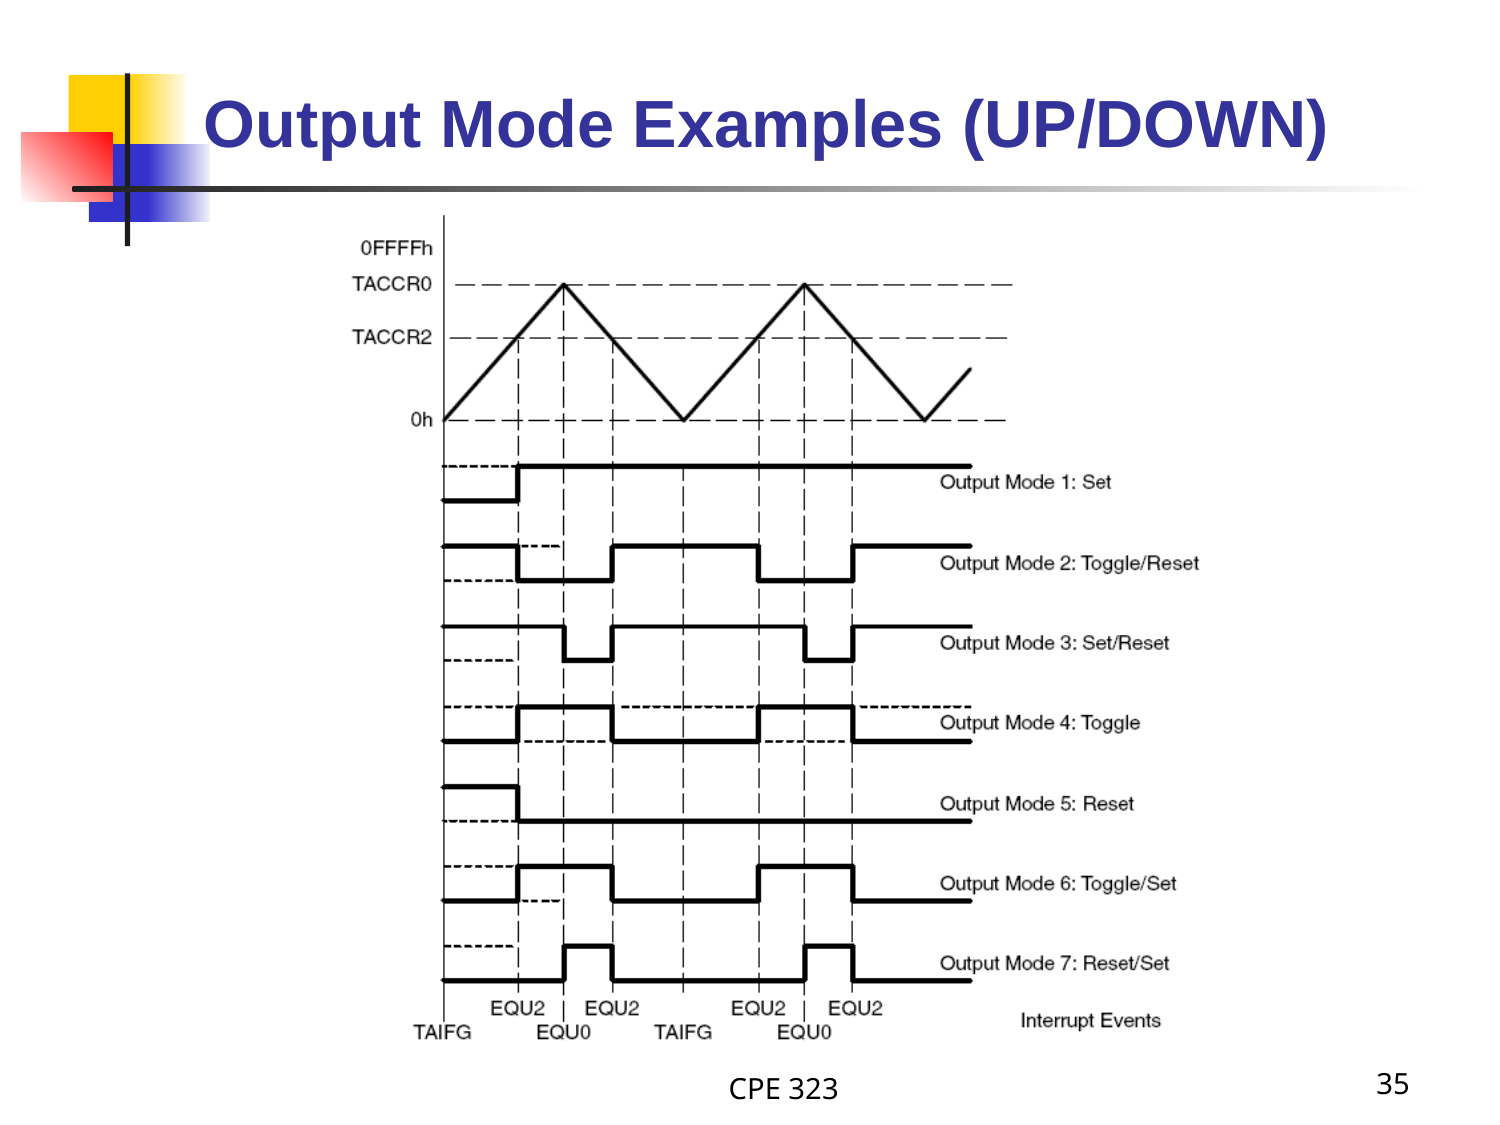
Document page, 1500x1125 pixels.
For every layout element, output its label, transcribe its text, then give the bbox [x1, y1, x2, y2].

slide_number 35 [1112, 1037, 1426, 1113]
picture [336, 197, 1224, 1063]
footer CPE 323 [549, 1070, 1026, 1113]
title Output Mode Examples (UP/DOWN) [188, 26, 1468, 169]
